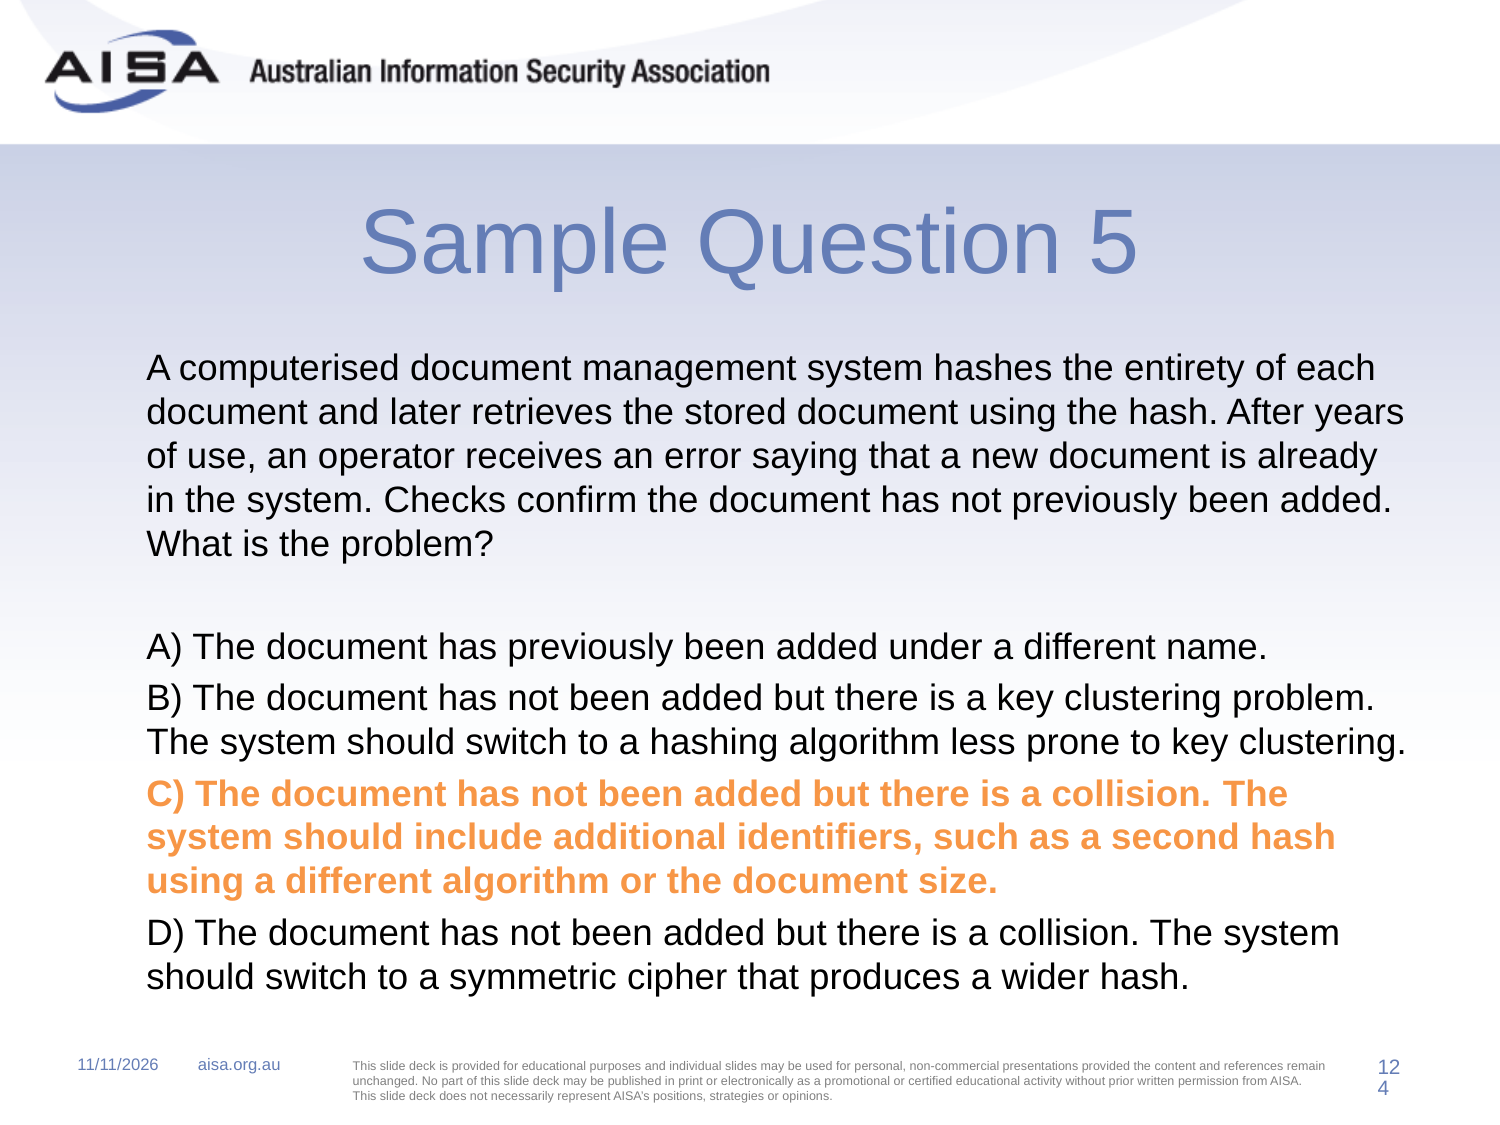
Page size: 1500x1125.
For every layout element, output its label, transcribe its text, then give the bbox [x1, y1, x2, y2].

list A computerised document management system hashes the entirety of each document and later retrieves the stored document using the hash. After years of use, an operator receives an error saying that a new document is already in the system. Checks confirm the document has not previously been added. What is the problem? A) The document has previously been added under a different name. B) The document has not been added but there is a key clustering problem. The system should switch to a hashing algorithm less prone to key clustering. C) The document has not been added but there is a collision. The system should include additional identifiers, such as a second hash using a different algorithm or the document size. D) The document has not been added but there is a collision. The system should switch to a symmetric cipher that produces a wider hash. [75, 336, 1425, 1016]
title Sample Question 5 [75, 149, 1425, 325]
picture [0, 0, 1500, 1125]
